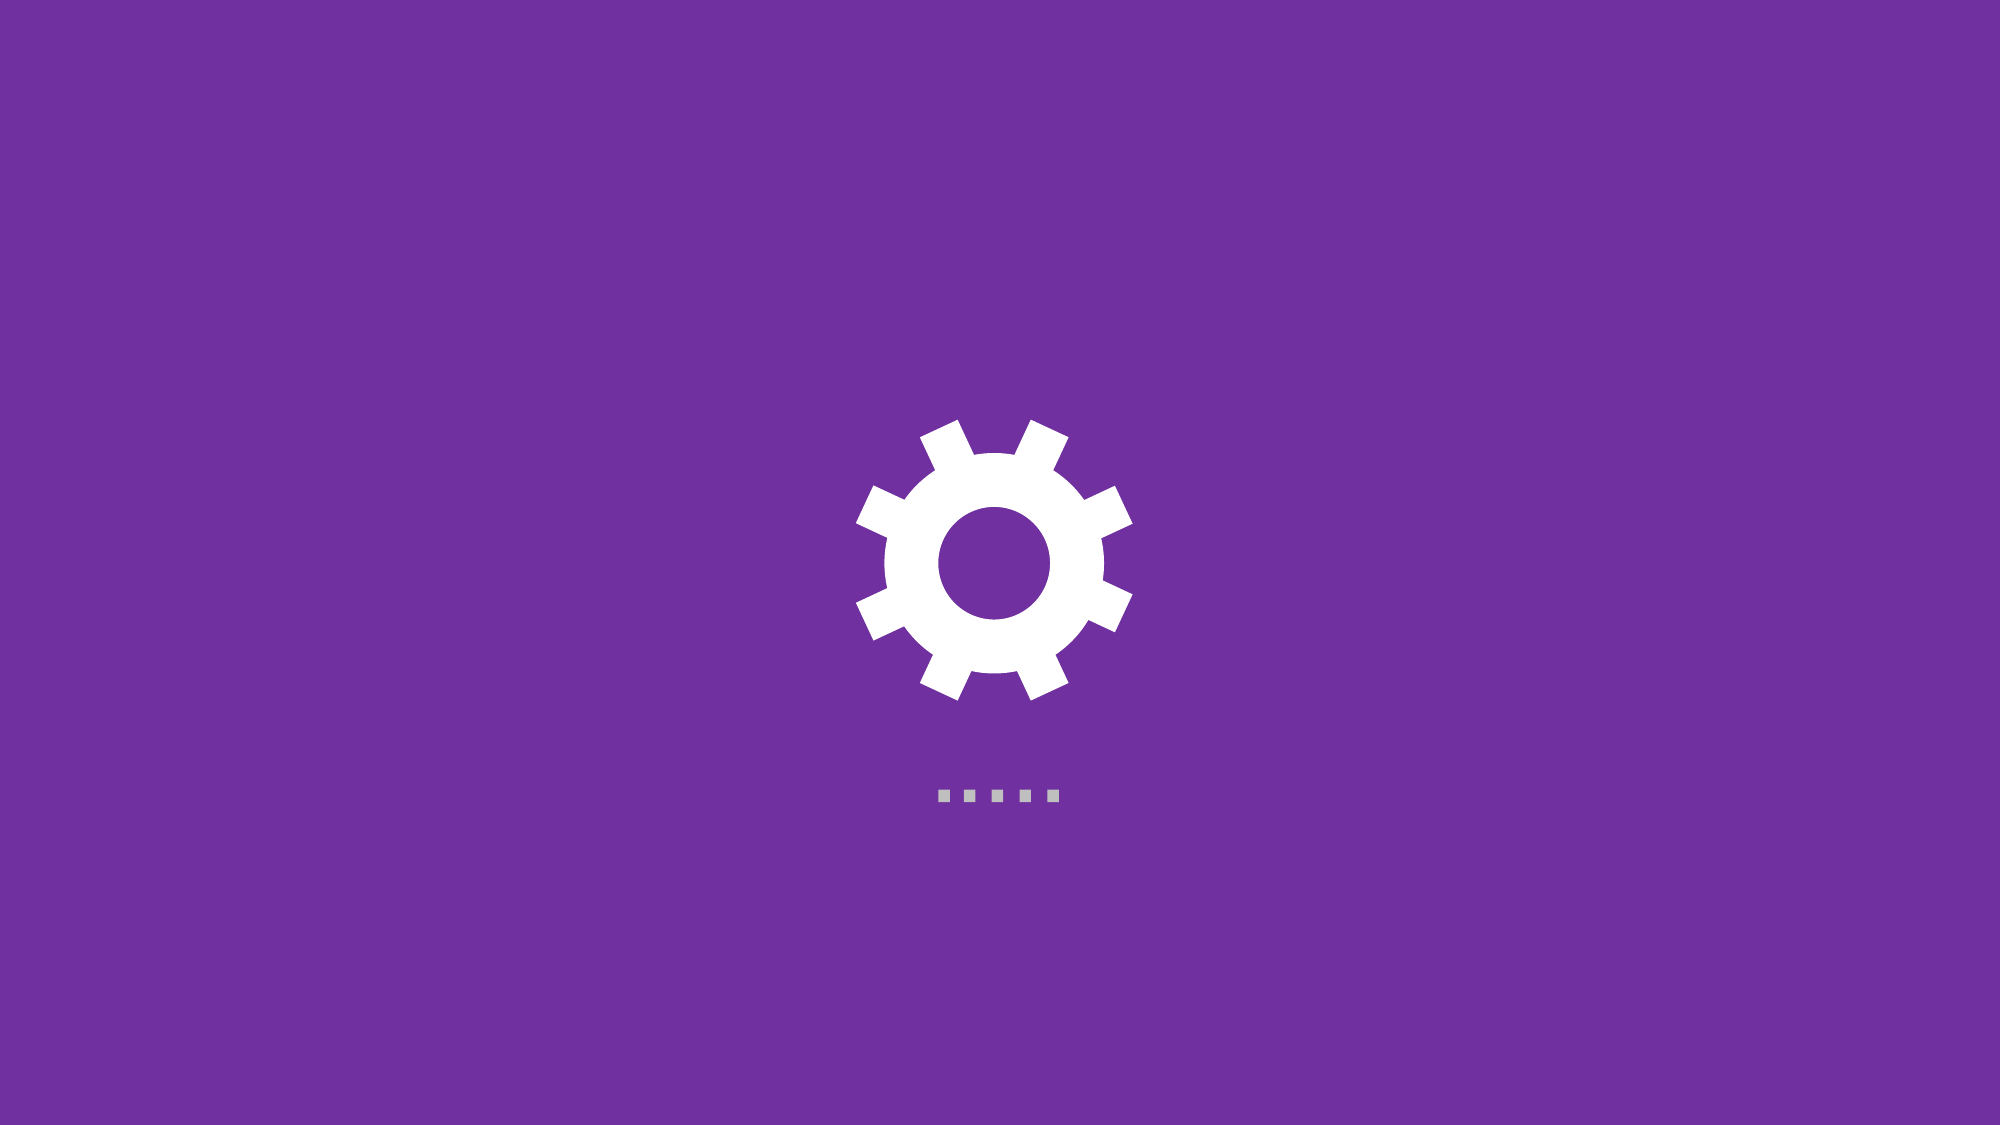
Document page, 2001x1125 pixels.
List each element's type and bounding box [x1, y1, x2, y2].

text_box [1046, 789, 1060, 803]
text_box [1018, 789, 1032, 803]
text_box [937, 789, 951, 803]
text_box [963, 789, 976, 803]
text_box [991, 789, 1004, 803]
text_box [791, 368, 1193, 757]
